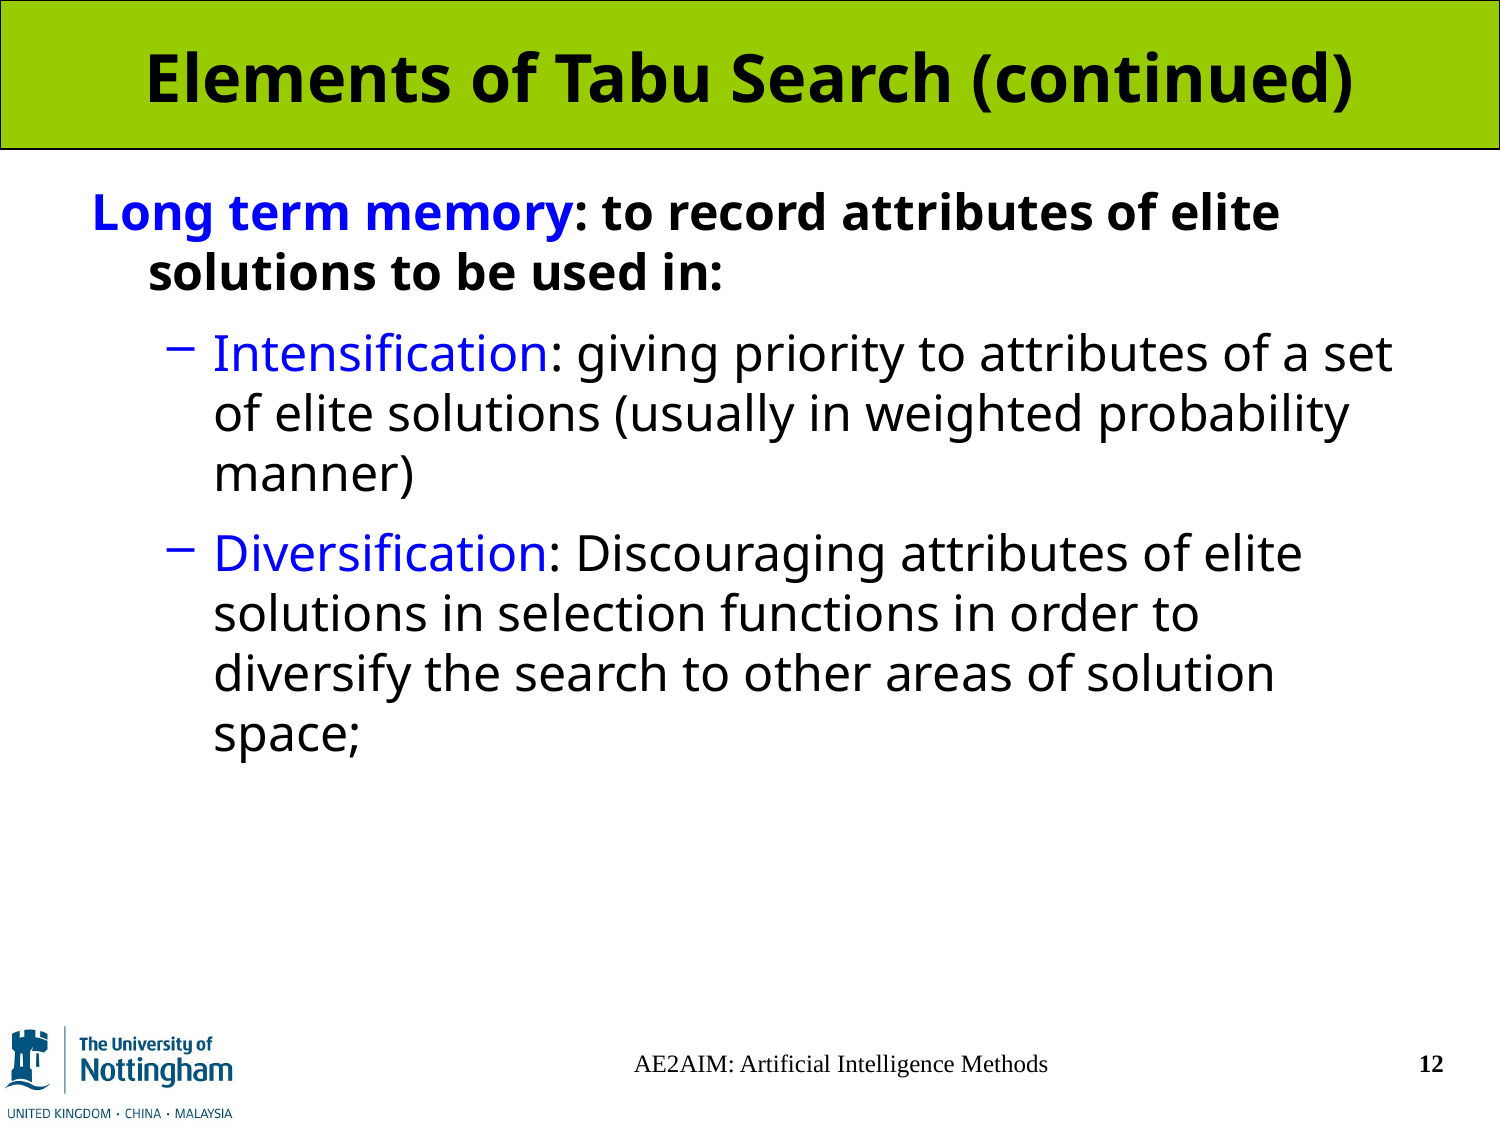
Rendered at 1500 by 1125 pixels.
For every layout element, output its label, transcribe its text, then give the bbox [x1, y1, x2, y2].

slide_number 12 [1293, 1039, 1460, 1118]
footer AE2AIM: Artificial Intelligence Methods [430, 1039, 1259, 1118]
title Elements of Tabu Search (continued) [53, 2, 1447, 149]
picture [0, 1019, 237, 1125]
list Long term memory: to record attributes of elite solutions to be used in: Intensification: giving priority to attributes of a set of elite solutions (usually in weighted probability manner) Diversification: Discouraging attributes of elite solutions in selection functions in order to diversify the search to other areas of solution space; [76, 172, 1428, 1012]
